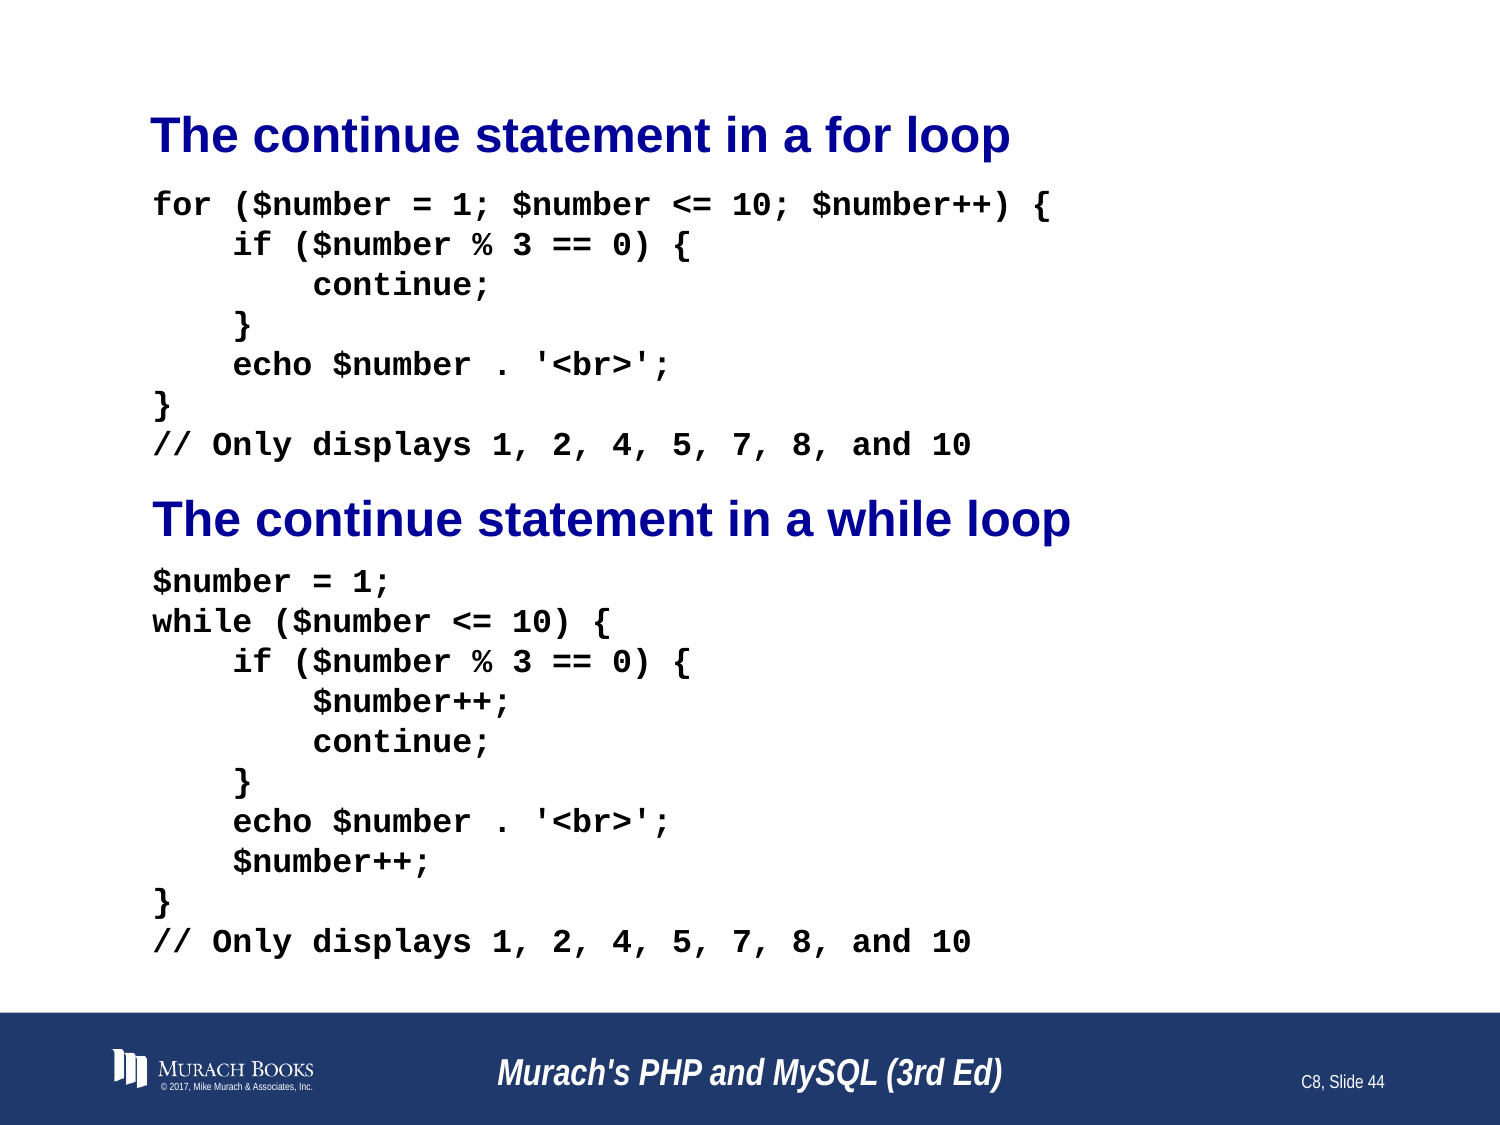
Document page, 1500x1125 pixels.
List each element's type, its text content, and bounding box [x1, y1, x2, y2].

footer © 2017, Mike Murach & Associates, Inc. [12, 1025, 463, 1100]
list for ($number = 1; $number <= 10; $number++) { if ($number % 3 == 0) { continue; } echo $number . '<br>'; } // Only displays 1, 2, 4, 5, 7, 8, and 10 The continue statement in a while loop $number = 1; while ($number <= 10) { if ($number % 3 == 0) { $number++; continue; } echo $number . '<br>'; $number++; } // Only displays 1, 2, 4, 5, 7, 8, and 10 [137, 174, 1350, 975]
slide_number Murach's PHP and MySQL (3rd Ed) [463, 1025, 1050, 1100]
title The continue statement in a for loop [150, 102, 1350, 164]
slide_number C8, Slide 44 [1087, 1025, 1400, 1100]
